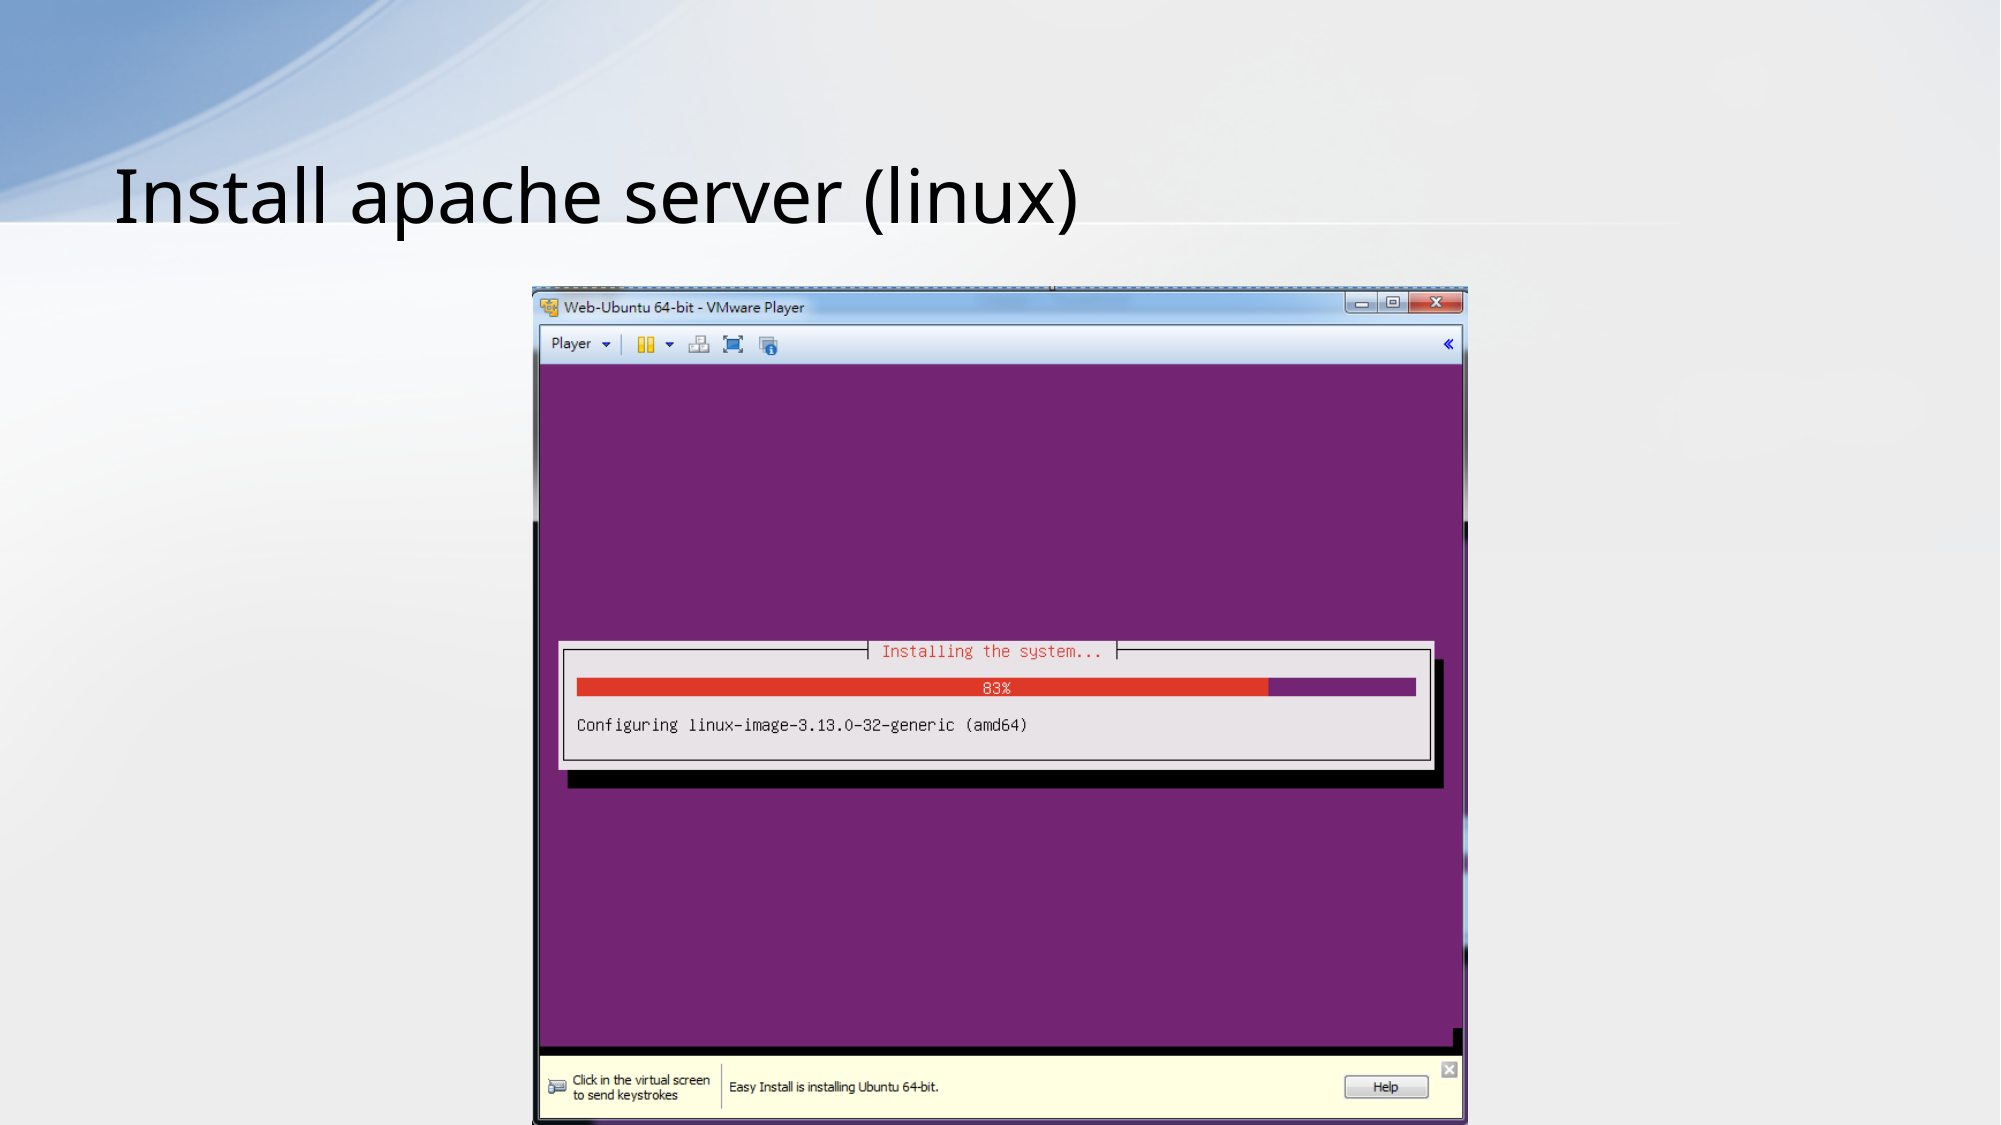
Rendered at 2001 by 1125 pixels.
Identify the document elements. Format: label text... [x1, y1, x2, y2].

picture [0, 0, 2000, 1125]
title Install apache server (linux) [99, 58, 1900, 247]
